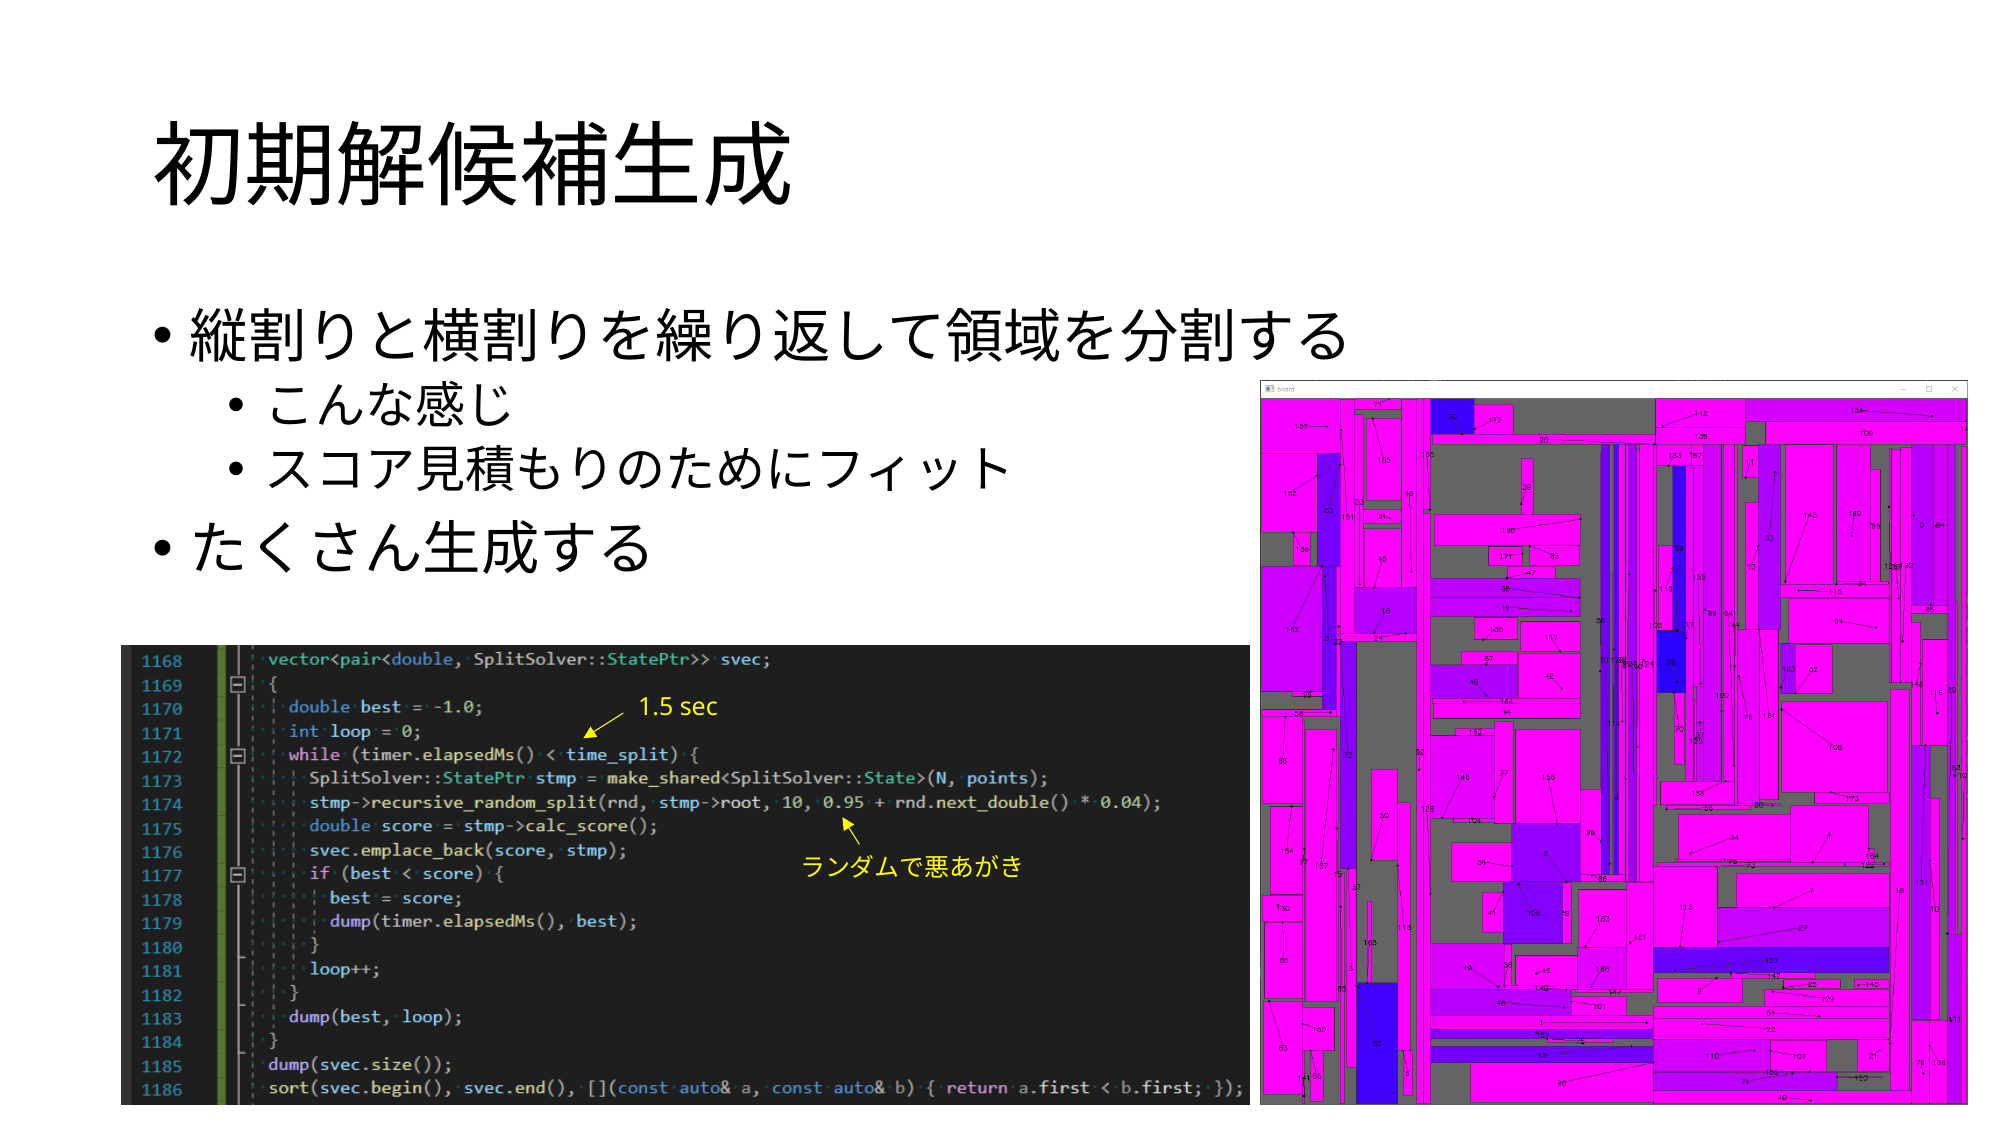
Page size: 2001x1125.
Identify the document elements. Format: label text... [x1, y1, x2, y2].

picture [1260, 380, 1968, 1105]
picture [121, 645, 1250, 1105]
title 初期解候補生成 [137, 59, 1863, 278]
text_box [842, 817, 860, 845]
list 縦割りと横割りを繰り返して領域を分割する こんな感じ スコア見積もりのためにフィット たくさん生成する [137, 299, 1863, 1014]
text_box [583, 712, 624, 739]
